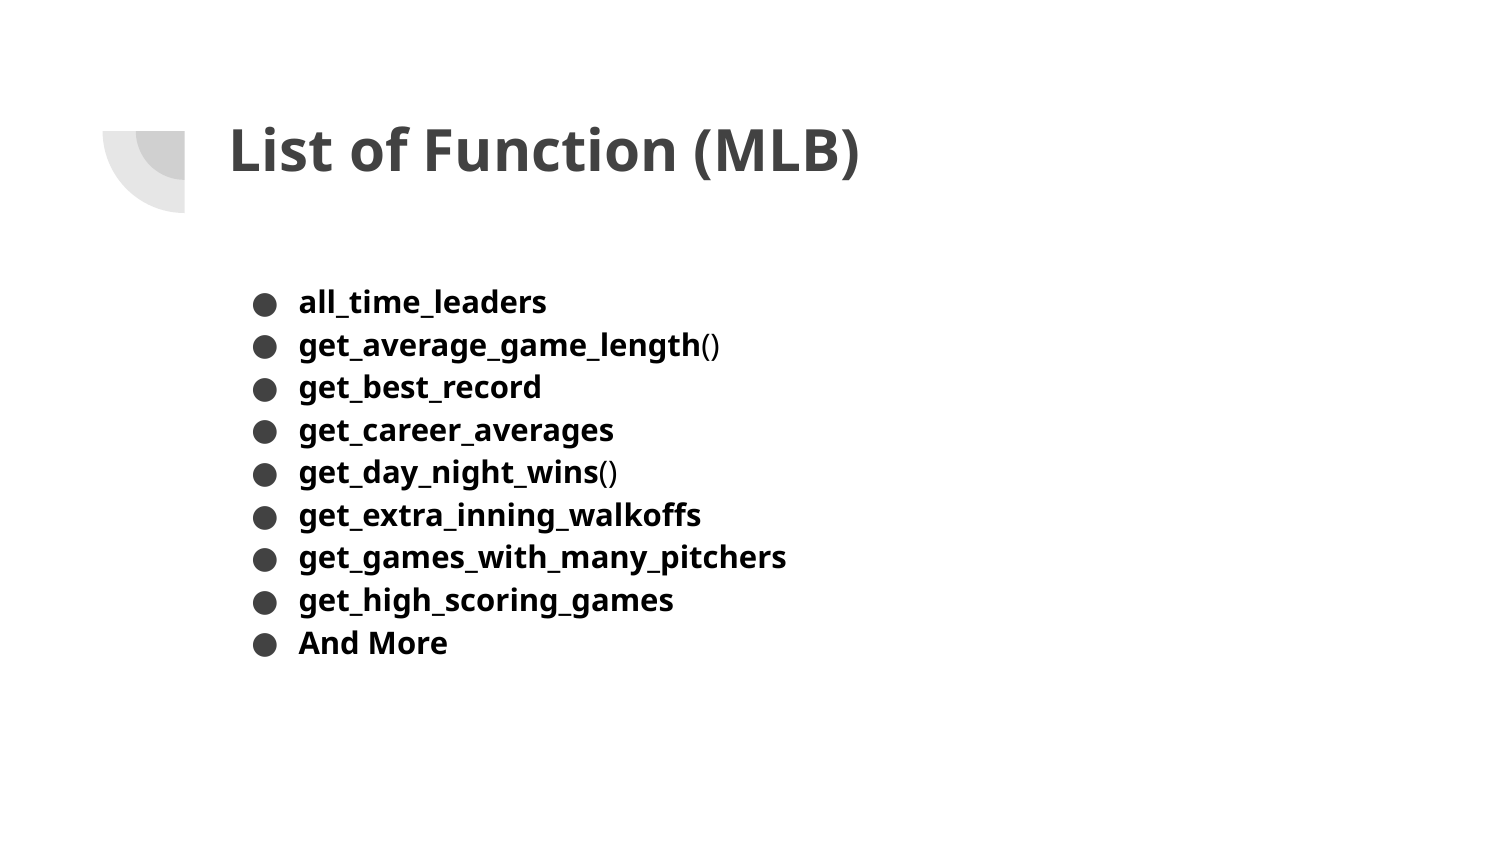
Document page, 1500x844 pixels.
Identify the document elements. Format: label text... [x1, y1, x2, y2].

title List of Function (MLB) [213, 98, 1368, 262]
list all_time_leaders get_average_game_length() get_best_record get_career_averages get_day_night_wins() get_extra_inning_walkoffs get_games_with_many_pitchers get_high_scoring_games And More [213, 262, 1368, 680]
